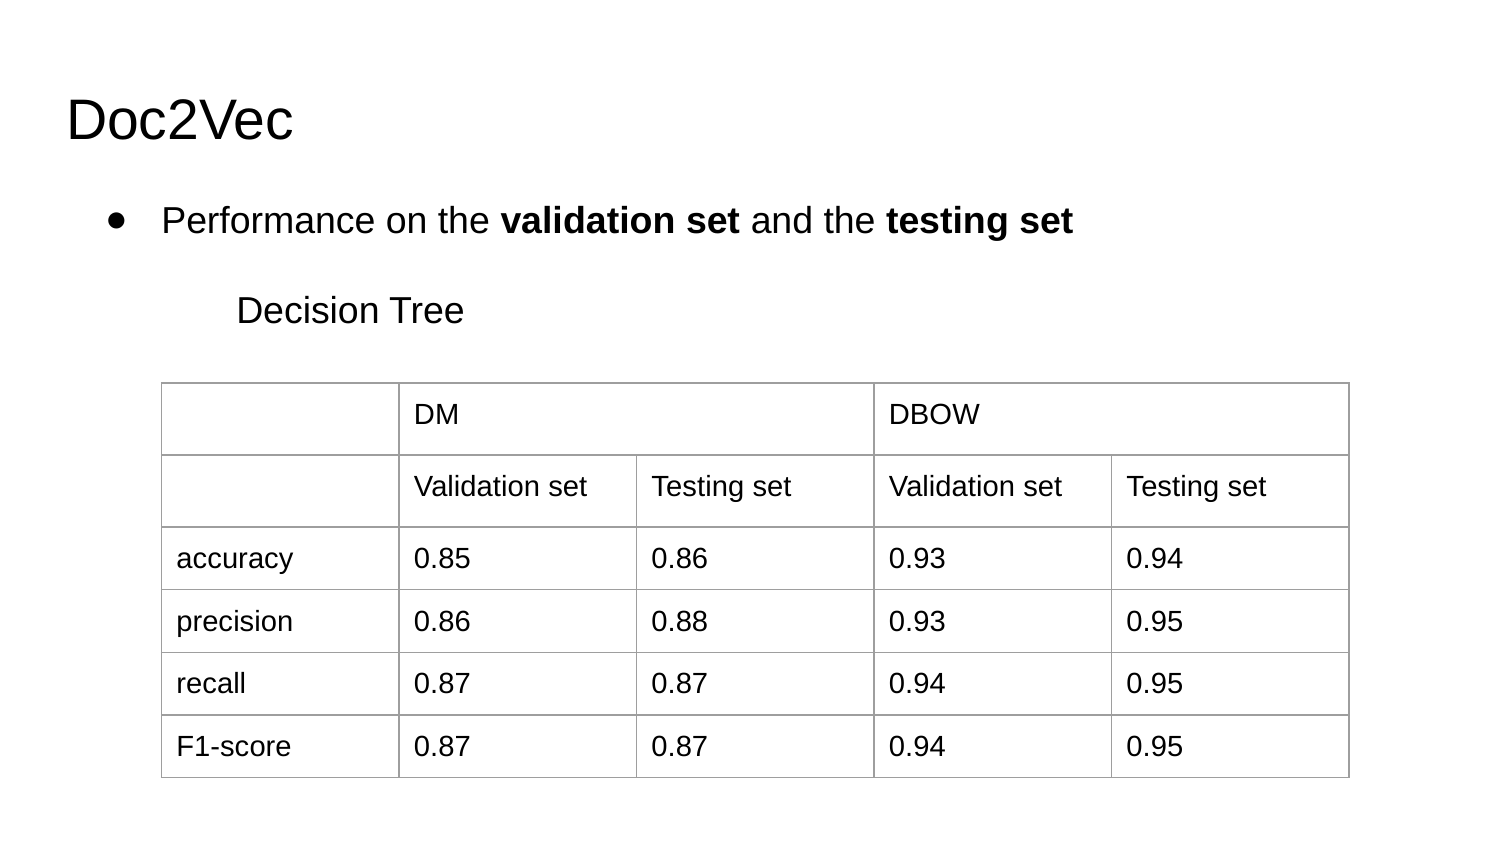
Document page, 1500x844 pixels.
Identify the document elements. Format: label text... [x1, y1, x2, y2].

table_cell 0.94 [1112, 528, 1348, 589]
table_cell 0.88 [637, 590, 873, 652]
table_cell 0.87 [400, 716, 636, 777]
table_header [162, 384, 398, 454]
table_cell Validation set [400, 456, 636, 526]
table_cell accuracy [162, 528, 398, 589]
table_cell 0.87 [637, 716, 873, 777]
table_cell precision [162, 590, 398, 652]
table_cell 0.86 [400, 590, 636, 652]
table_cell 0.95 [1112, 716, 1348, 777]
table_cell 0.87 [637, 653, 873, 714]
table_header DBOW [875, 384, 1348, 454]
title Doc2Vec [51, 72, 1449, 167]
table_cell recall [162, 653, 398, 714]
table_cell 0.93 [875, 590, 1111, 652]
table_cell 0.95 [1112, 590, 1348, 652]
table_cell 0.87 [400, 653, 636, 714]
table_cell 0.85 [400, 528, 636, 589]
table_cell Testing set [637, 456, 873, 526]
table_cell 0.93 [875, 528, 1111, 589]
table_cell [162, 456, 398, 526]
table_cell 0.94 [875, 653, 1111, 714]
table_cell Validation set [875, 456, 1111, 526]
table_cell Testing set [1112, 456, 1348, 526]
table_cell 0.86 [637, 528, 873, 589]
table_cell F1-score [162, 716, 398, 777]
text_box Performance on the validation set and the testing set Decision Tree [71, 181, 1414, 791]
table_cell 0.95 [1112, 653, 1348, 714]
table_header DM [400, 384, 873, 454]
table_cell 0.94 [875, 716, 1111, 777]
